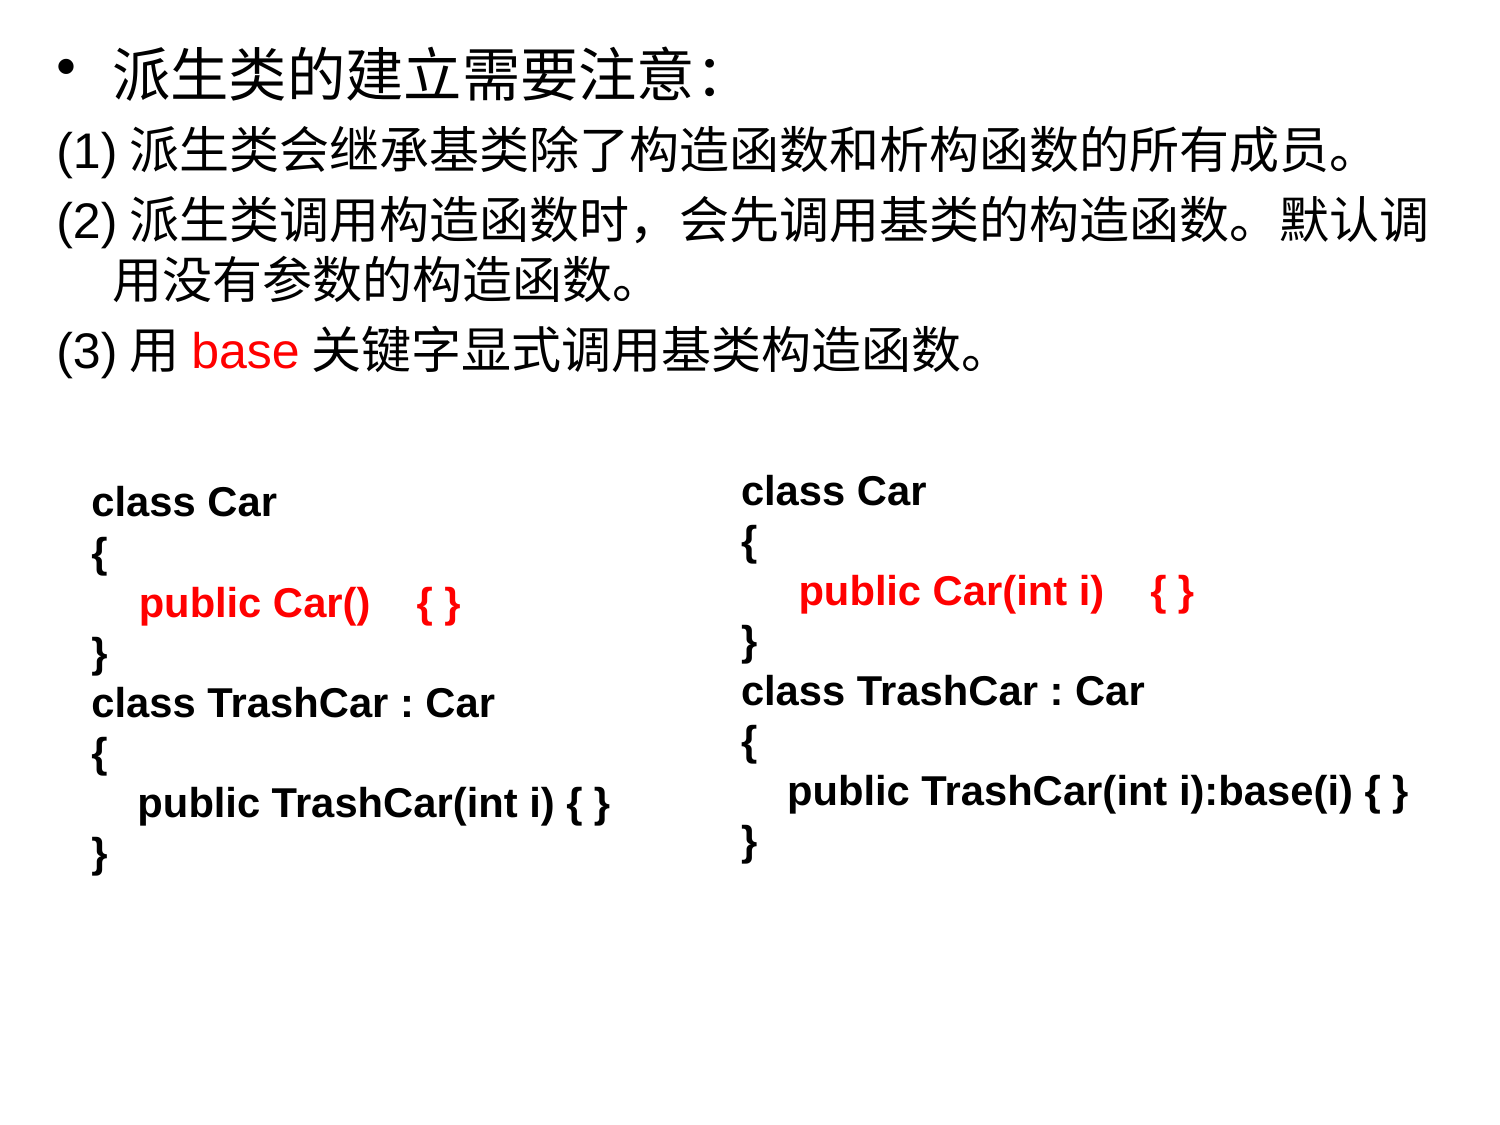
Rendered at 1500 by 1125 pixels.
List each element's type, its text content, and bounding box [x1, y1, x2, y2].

list 派生类的建立需要注意： (1)派生类会继承基类除了构造函数和析构函数的所有成员。 (2)派生类调用构造函数时，会先调用基类的构造函数。默认调用没有参数的构造函数。 (3)用base关键字显式调用基类构造函数。 [41, 31, 1471, 421]
text_box class Car { } class TrashCar : Car { public TrashCar(int i) { } } [76, 467, 762, 954]
text_box public Car() { } [123, 568, 526, 633]
text_box class Car { public Car(int i) { } } class TrashCar : Car { public TrashCar(int i):base(i) { } } [726, 456, 1447, 942]
